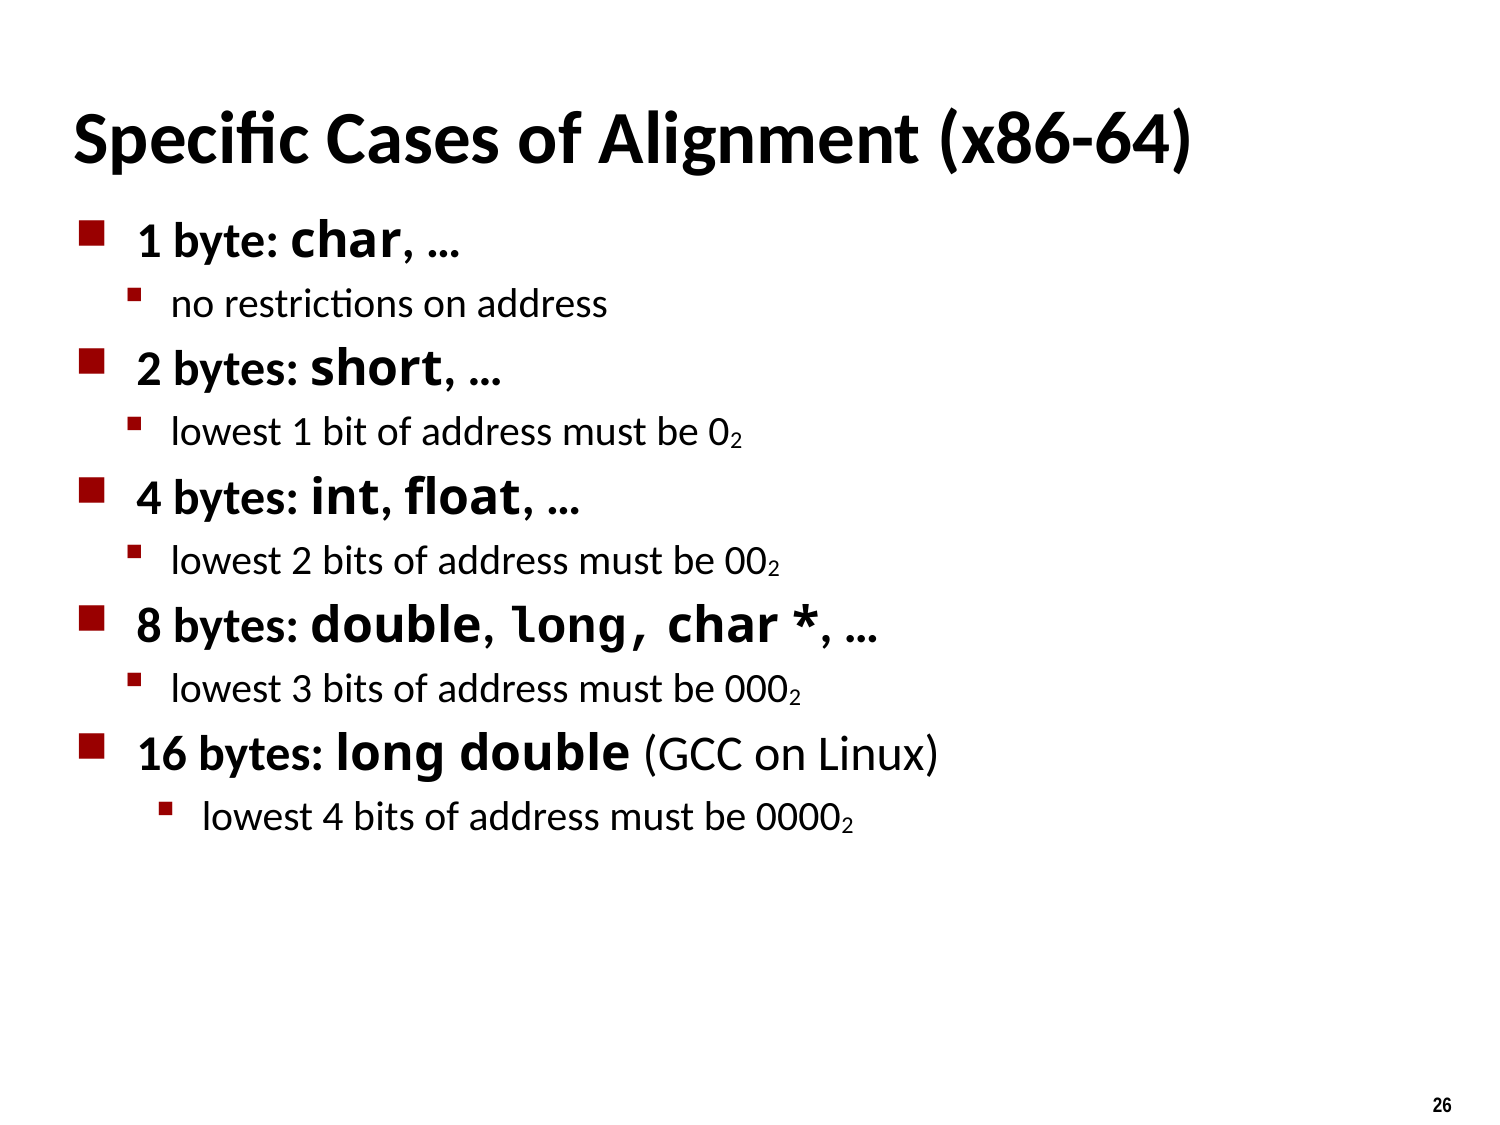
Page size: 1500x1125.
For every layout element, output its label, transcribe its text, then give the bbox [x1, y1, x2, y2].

list 1 byte: char, … no restrictions on address 2 bytes: short, … lowest 1 bit of address must be 02 4 bytes: int, float, … lowest 2 bits of address must be 002 8 bytes: double, long, char *, … lowest 3 bits of address must be 0002 16 bytes: long double (GCC on Linux) lowest 4 bits of address must be 00002 [64, 199, 1361, 1016]
title Specific Cases of Alignment (x86-64) [58, 71, 1305, 197]
